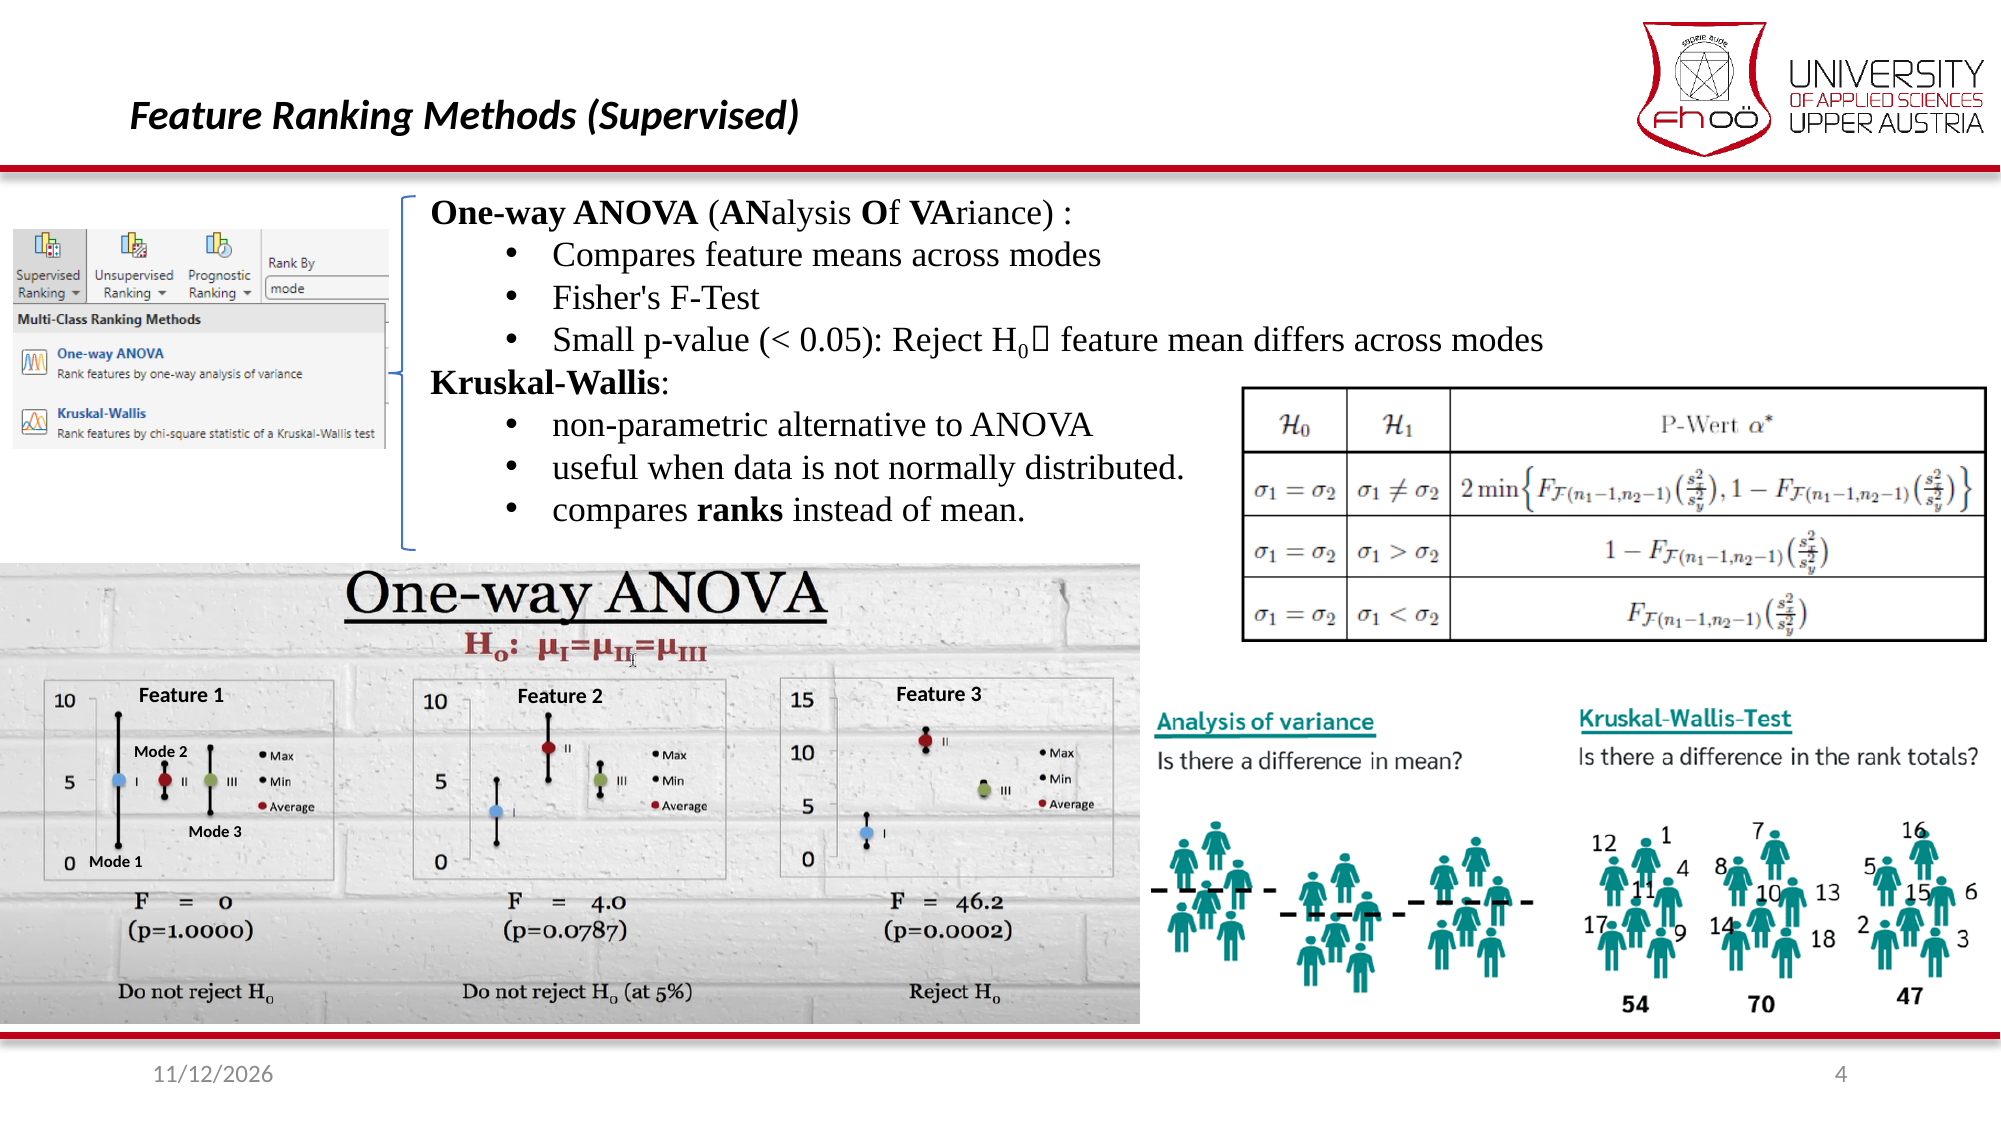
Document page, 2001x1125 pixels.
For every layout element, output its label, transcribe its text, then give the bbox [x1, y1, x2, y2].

text_box [389, 195, 416, 552]
picture [1151, 708, 1978, 1014]
picture [13, 229, 389, 449]
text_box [0, 563, 1140, 1024]
text_box Feature Ranking Methods (Supervised) [115, 80, 1366, 146]
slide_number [137, 1042, 588, 1103]
slide_number 4 [1412, 1042, 1863, 1103]
picture [1239, 384, 1987, 643]
picture [1637, 22, 1984, 157]
text_box One-way ANOVA (ANalysis Of VAriance) : Compares feature means across modes Fisher's F-Test Small p-value (< 0.05): Reject H₀ feature mean differs across modes Kruskal-Wallis: non-parametric alternative to ANOVA useful when data is not normally distributed. compares ranks instead of mean. [415, 181, 1876, 537]
